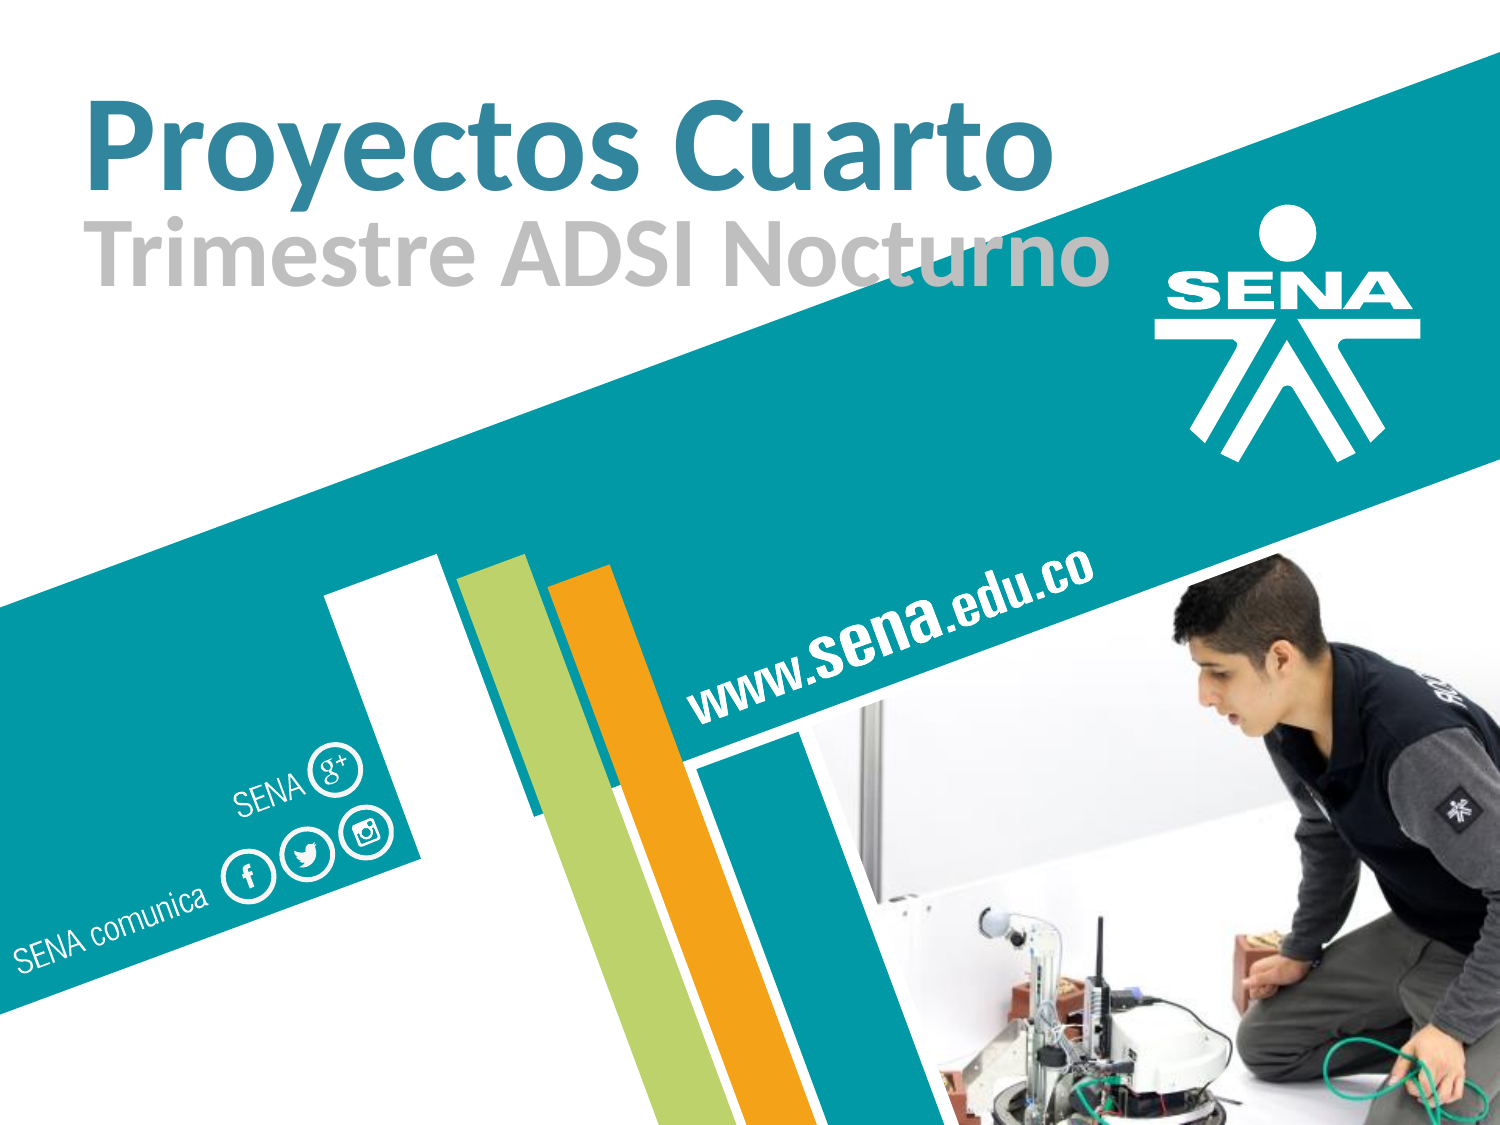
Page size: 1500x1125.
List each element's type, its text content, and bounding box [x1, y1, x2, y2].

picture [812, 523, 1500, 1125]
text_box Proyectos Cuarto [68, 59, 1397, 212]
text_box Trimestre ADSI Nocturno [68, 150, 1282, 343]
